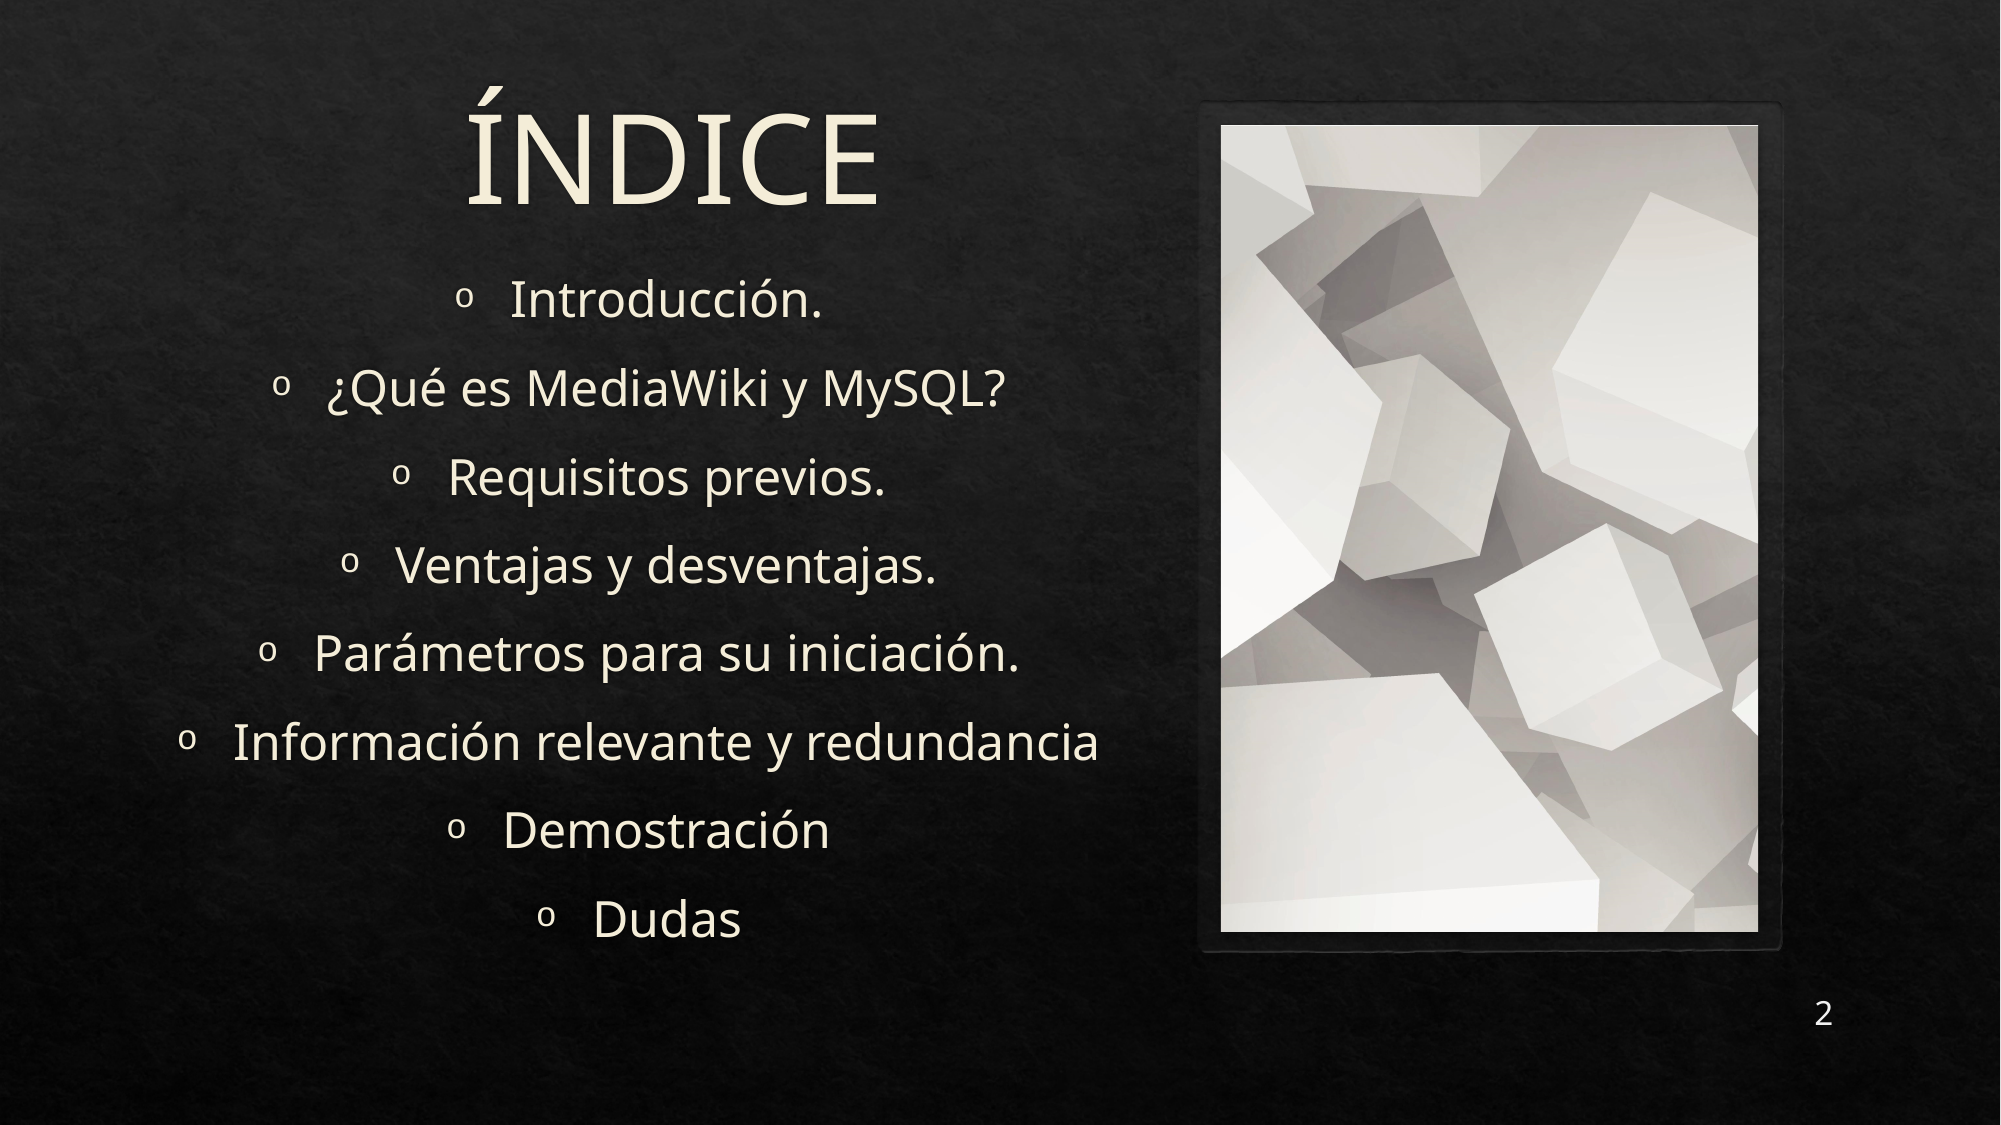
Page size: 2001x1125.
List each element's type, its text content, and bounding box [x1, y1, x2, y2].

slide_number 2 [1724, 984, 1849, 1045]
picture [1196, 99, 1785, 954]
title ÍNDICE [241, 62, 1107, 239]
list Introducción. ¿Qué es MediaWiki y MySQL? Requisitos previos. Ventajas y desventajas. Parámetros para su iniciación. Información relevante y redundancia Demostración Dudas [140, 254, 1138, 975]
